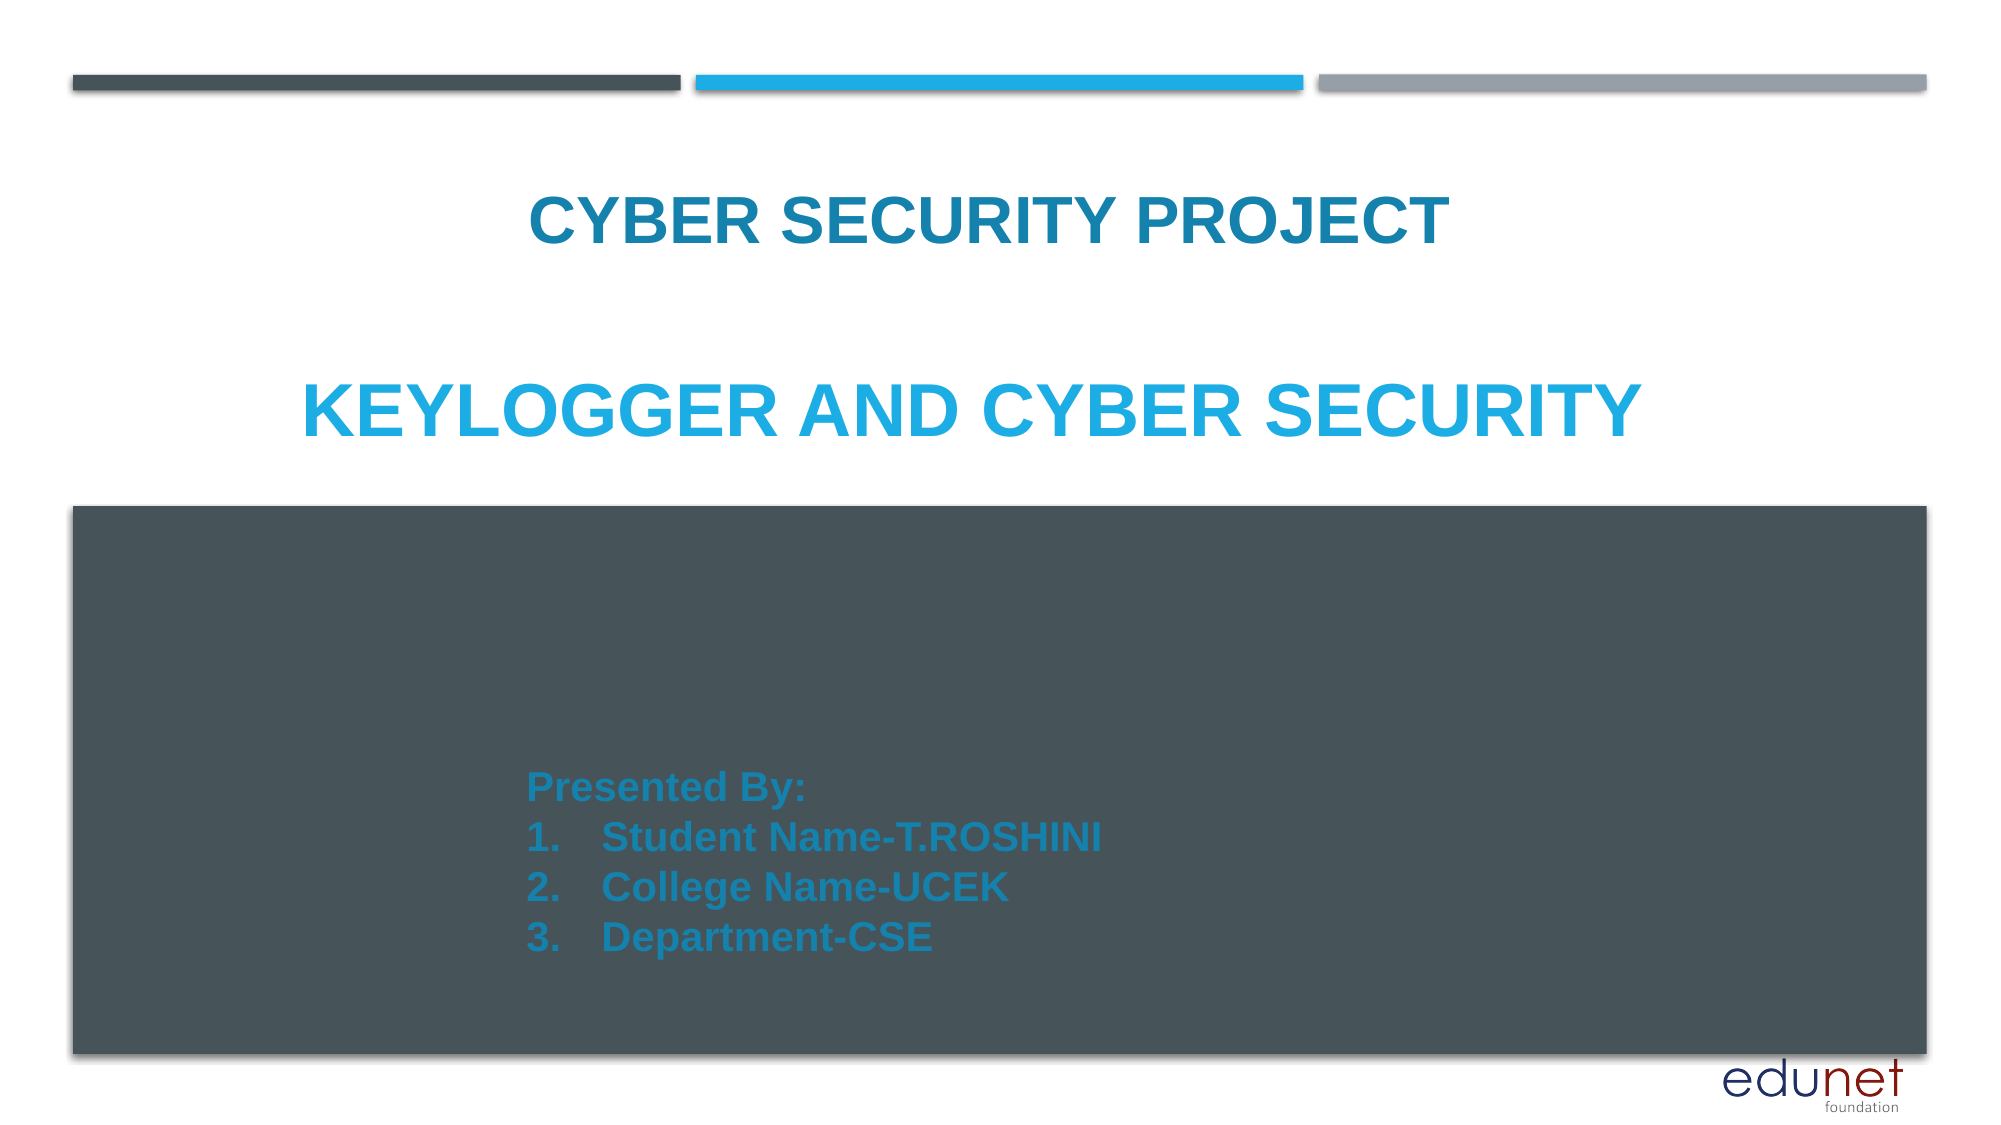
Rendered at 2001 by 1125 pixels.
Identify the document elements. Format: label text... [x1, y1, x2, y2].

picture [1719, 1056, 1905, 1116]
text_box Presented By: Student Name-T.ROSHINI College Name-UCEK Department-CSE [511, 752, 1821, 968]
text_box CYBER SECURITY PROJECT [0, 169, 2000, 265]
title KEYLOGGER AND CYBER SECURITY [222, 298, 1723, 460]
